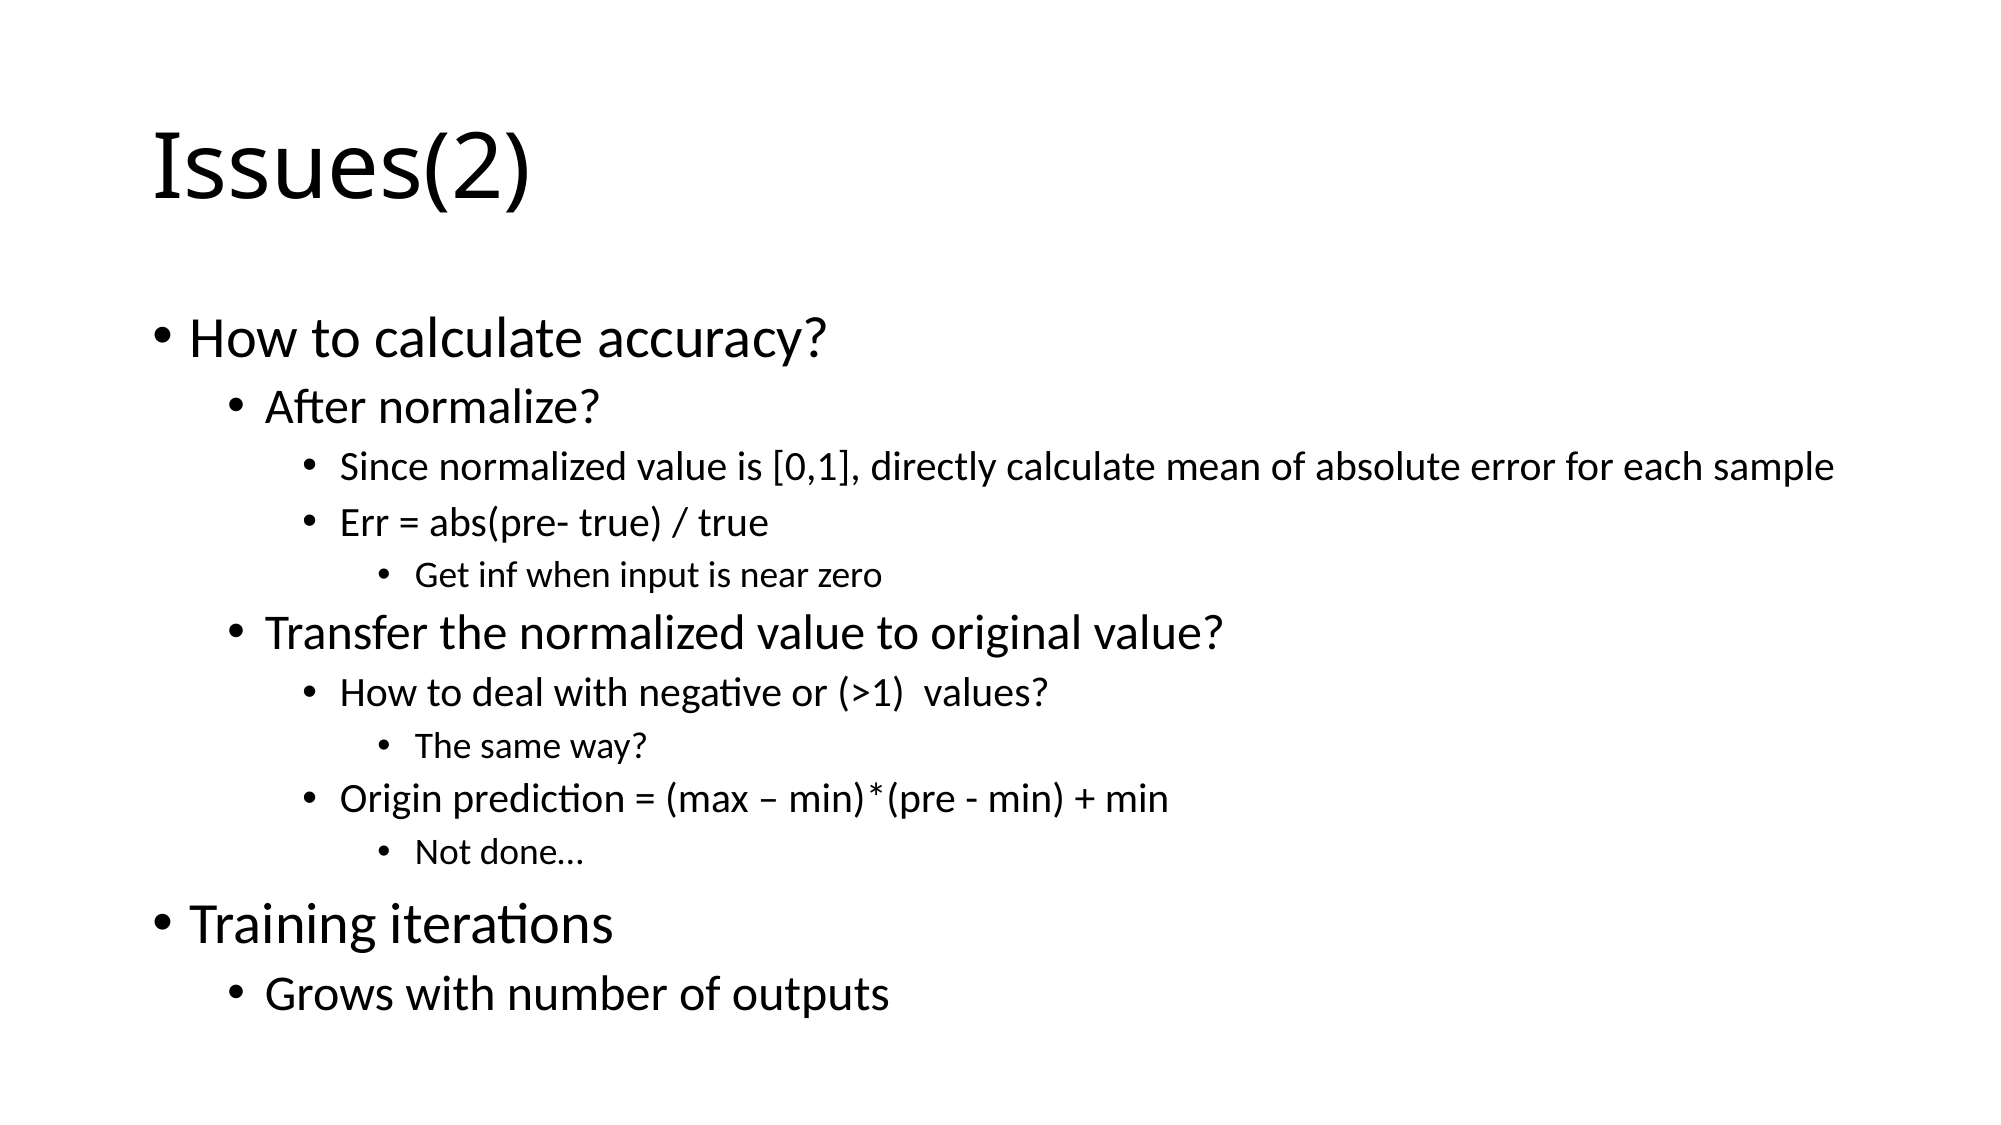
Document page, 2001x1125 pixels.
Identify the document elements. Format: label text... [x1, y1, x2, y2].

list How to calculate accuracy? After normalize? Since normalized value is [0,1], directly calculate mean of absolute error for each sample Err = abs(pre- true) / true Get inf when input is near zero Transfer the normalized value to original value? How to deal with negative or (>1) values? The same way? Origin prediction = (max – min)*(pre - min) + min Not done… Training iterations Grows with number of outputs [137, 299, 1863, 1125]
title Issues(2) [137, 59, 1863, 278]
